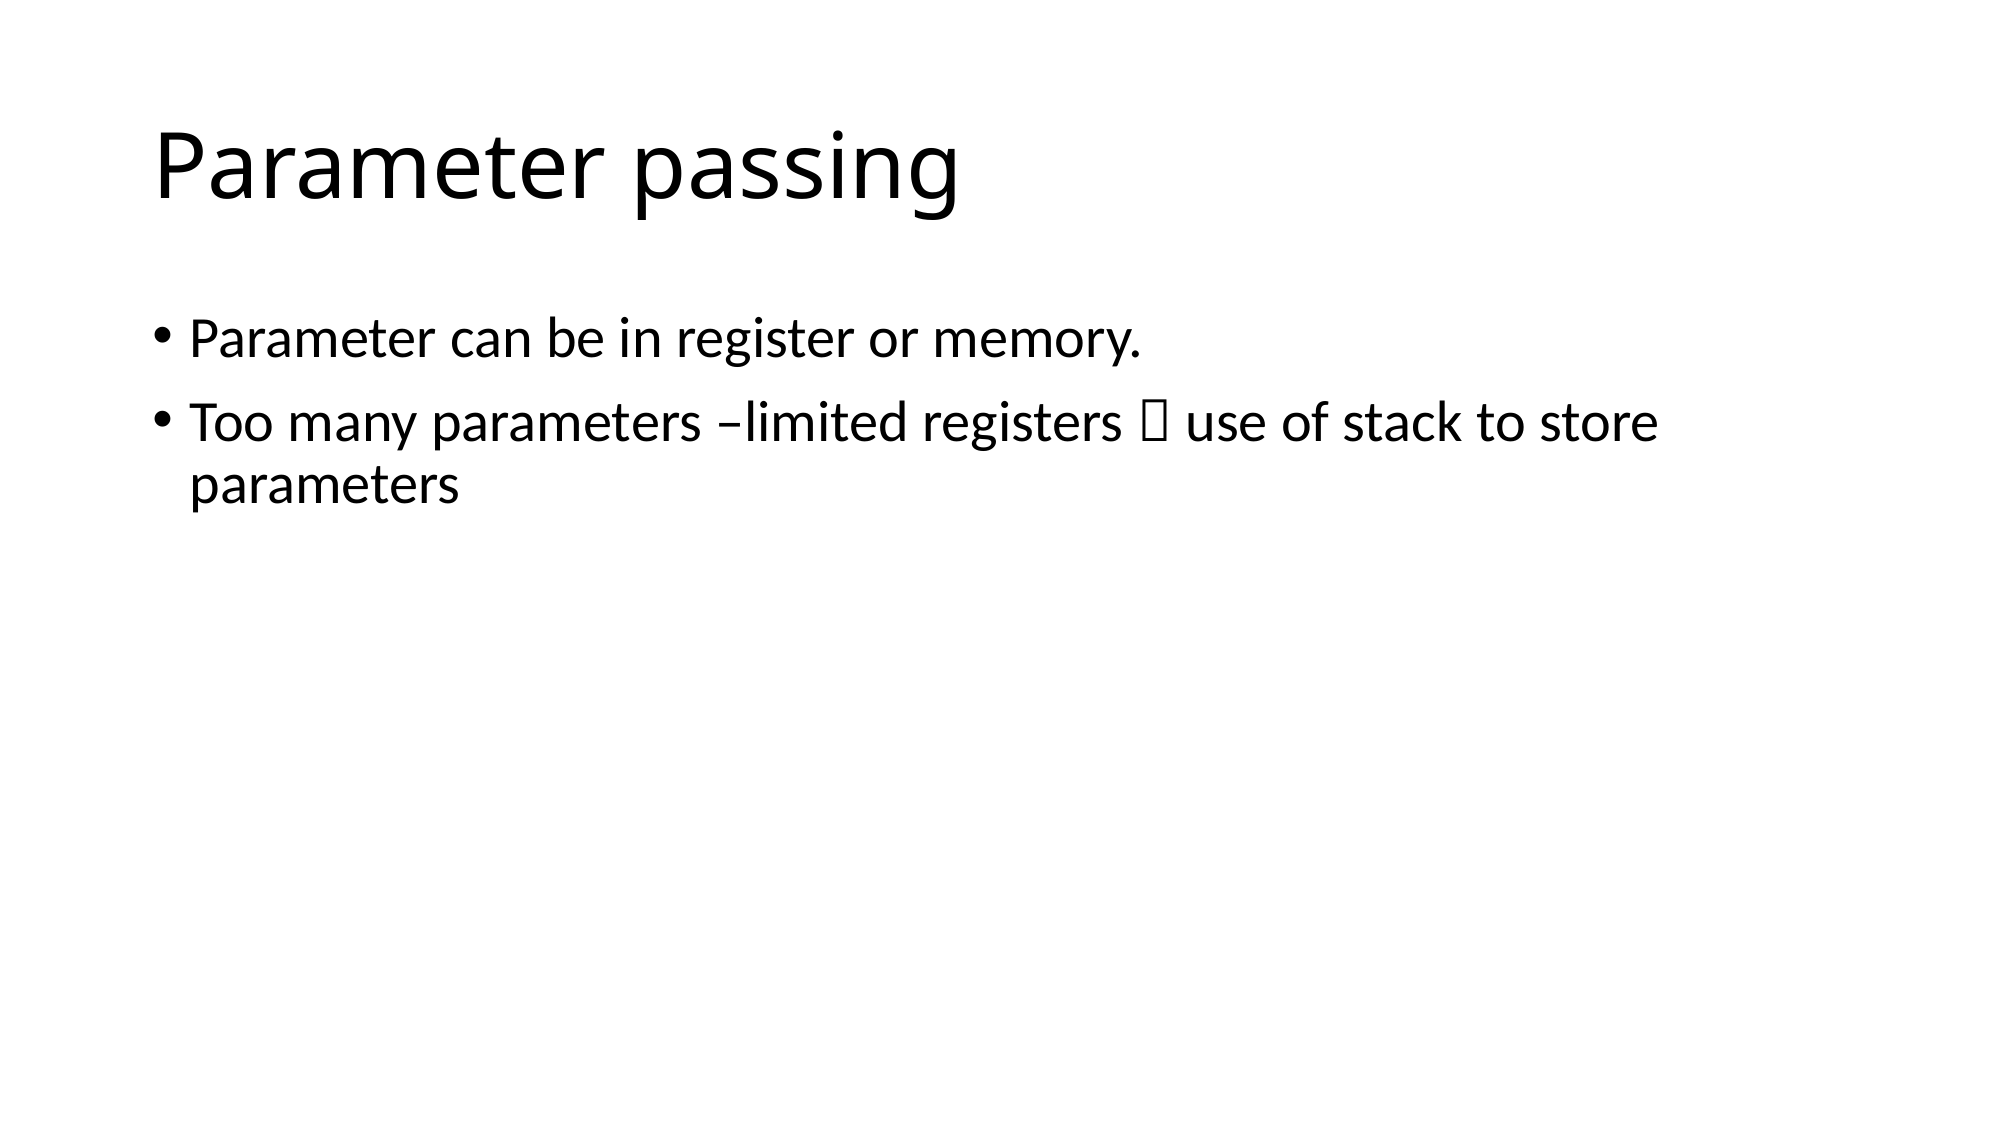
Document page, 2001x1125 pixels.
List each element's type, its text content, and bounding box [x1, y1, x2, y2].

title Parameter passing [137, 59, 1863, 278]
list Parameter can be in register or memory. Too many parameters –limited registers  use of stack to store parameters [137, 299, 1863, 1014]
